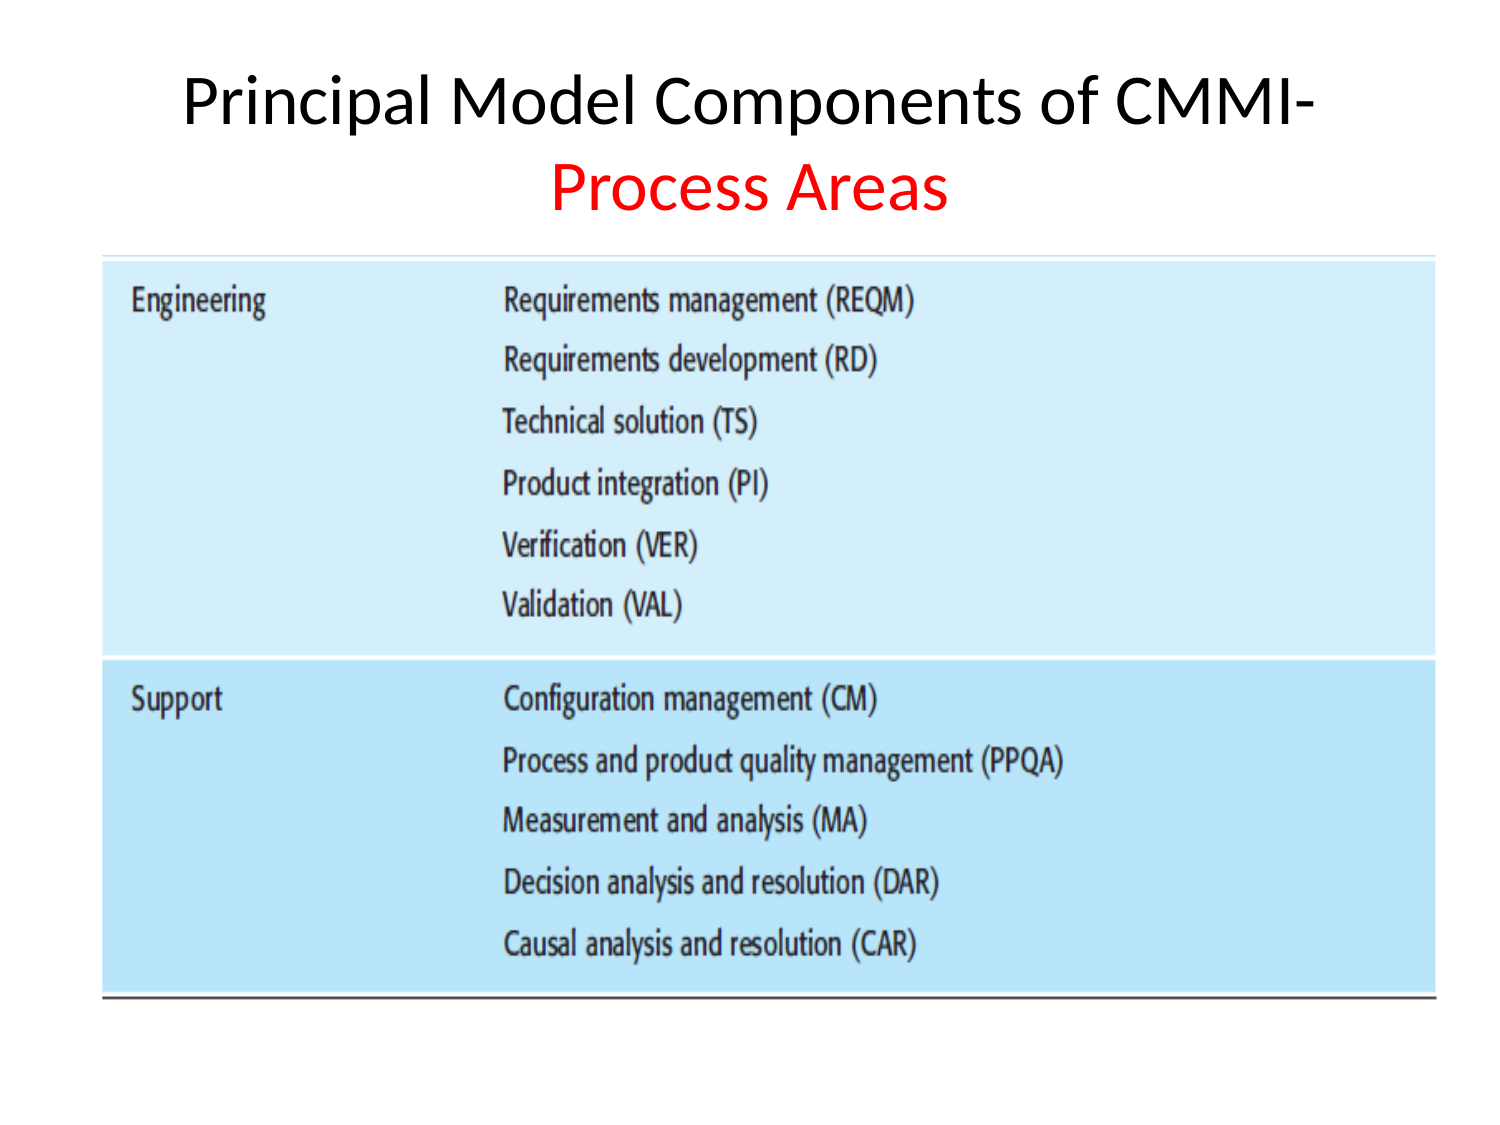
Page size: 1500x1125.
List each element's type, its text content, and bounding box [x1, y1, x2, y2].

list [102, 255, 1437, 1000]
title Principal Model Components of CMMI- Process Areas [75, 45, 1425, 233]
